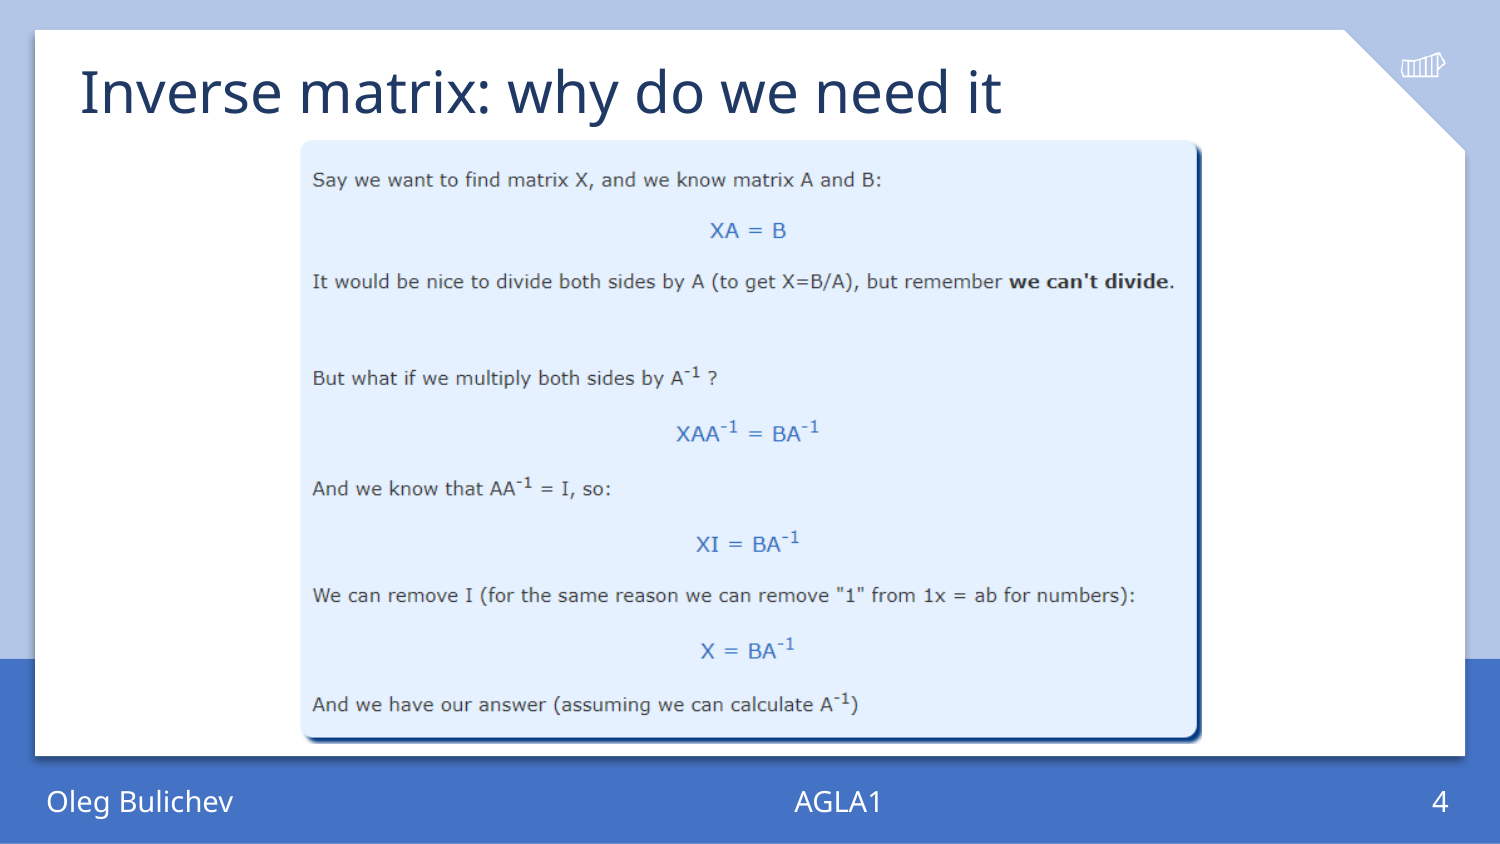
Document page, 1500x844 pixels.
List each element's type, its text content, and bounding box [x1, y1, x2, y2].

picture [0, 0, 1500, 658]
title Inverse matrix: why do we need it [69, 58, 1364, 158]
picture [297, 138, 1203, 744]
